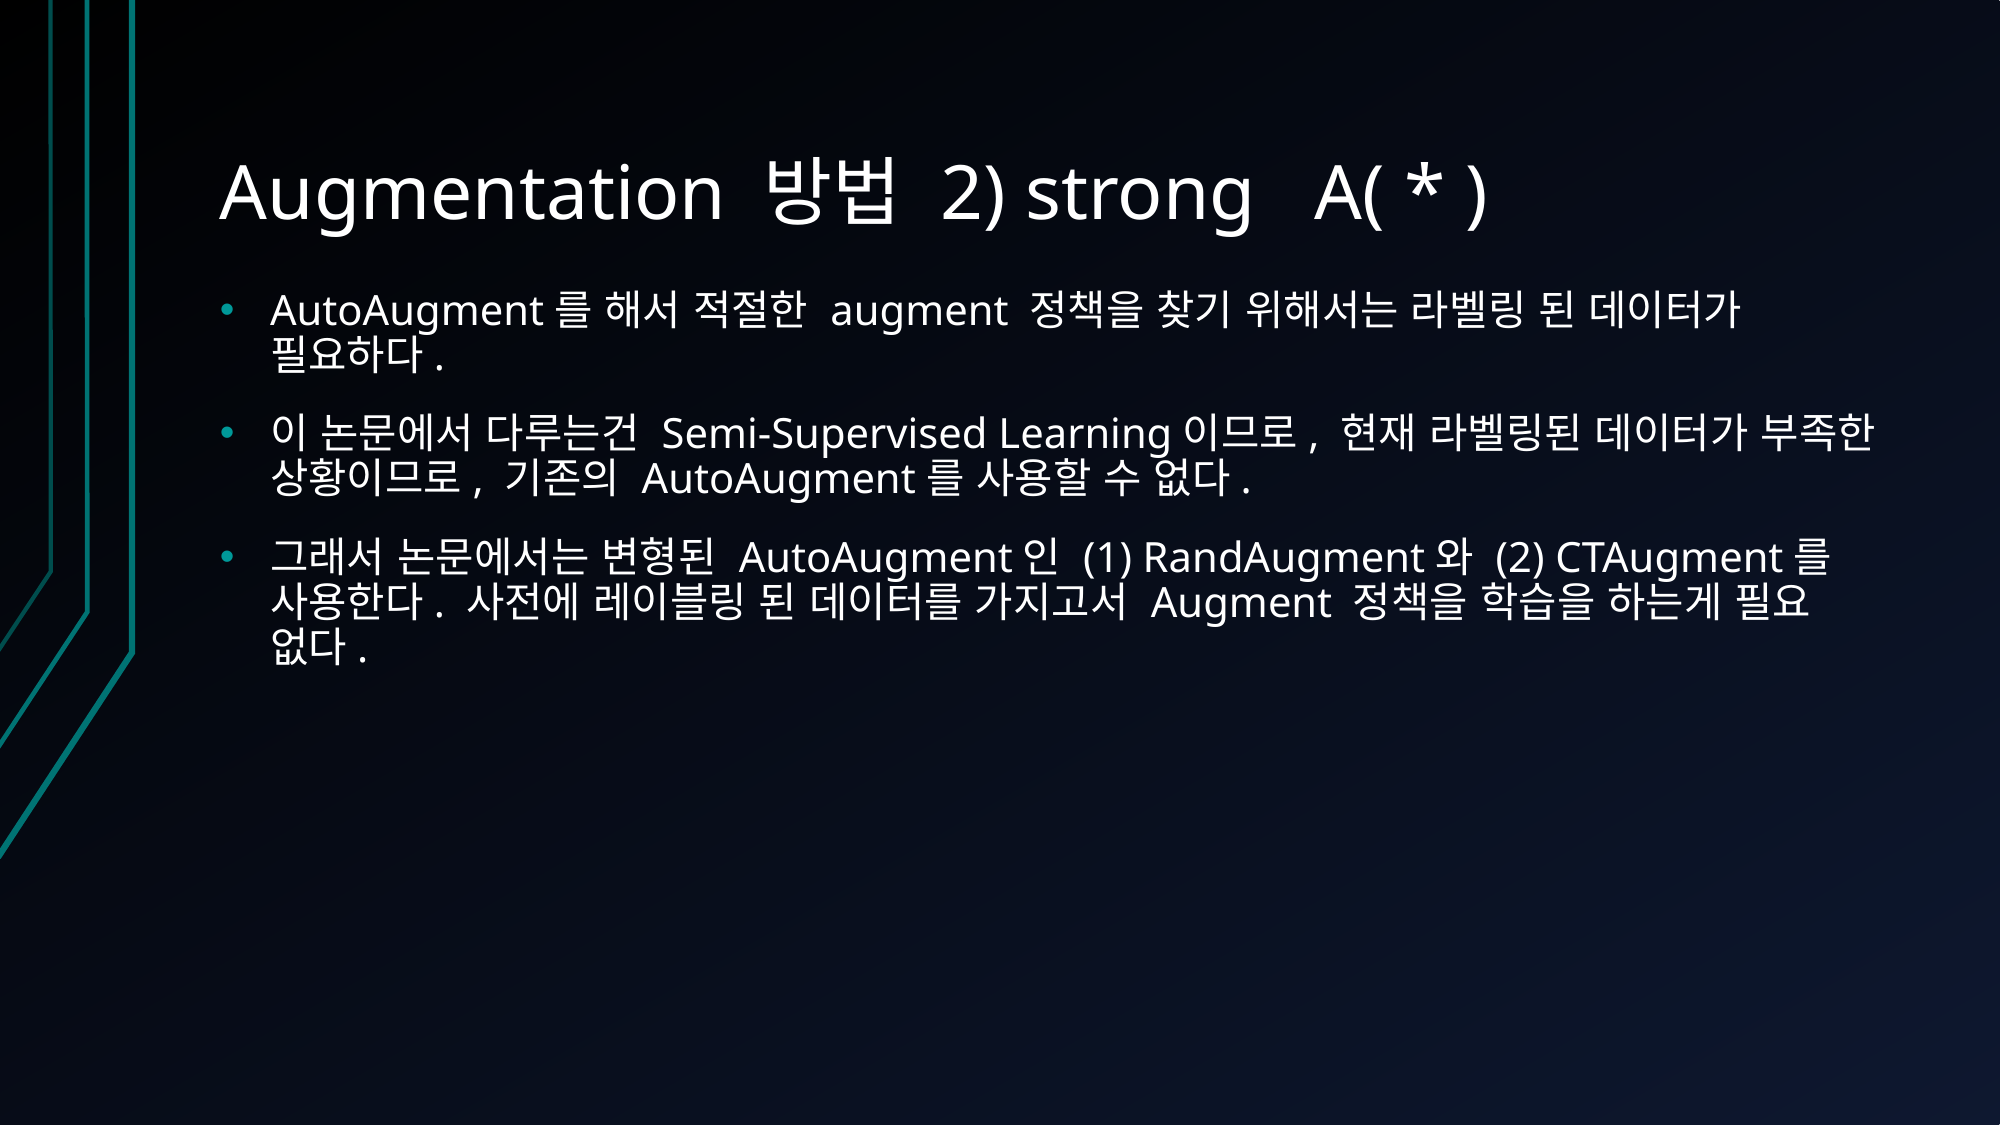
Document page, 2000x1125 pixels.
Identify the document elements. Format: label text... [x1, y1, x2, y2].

list AutoAugment를 해서 적절한 augment 정책을 찾기 위해서는 라벨링 된 데이터가 필요하다. 이 논문에서 다루는건 Semi-Supervised Learning이므로, 현재 라벨링된 데이터가 부족한 상황이므로, 기존의 AutoAugment를 사용할 수 없다. 그래서 논문에서는 변형된 AutoAugment인 (1) RandAugment와 (2) CTAugment를 사용한다. 사전에 레이블링 된 데이터를 가지고서 Augment 정책을 학습을 하는게 필요 없다. [199, 279, 1900, 1012]
title Augmentation 방법 2) strong Α( * ) [199, 45, 1900, 246]
